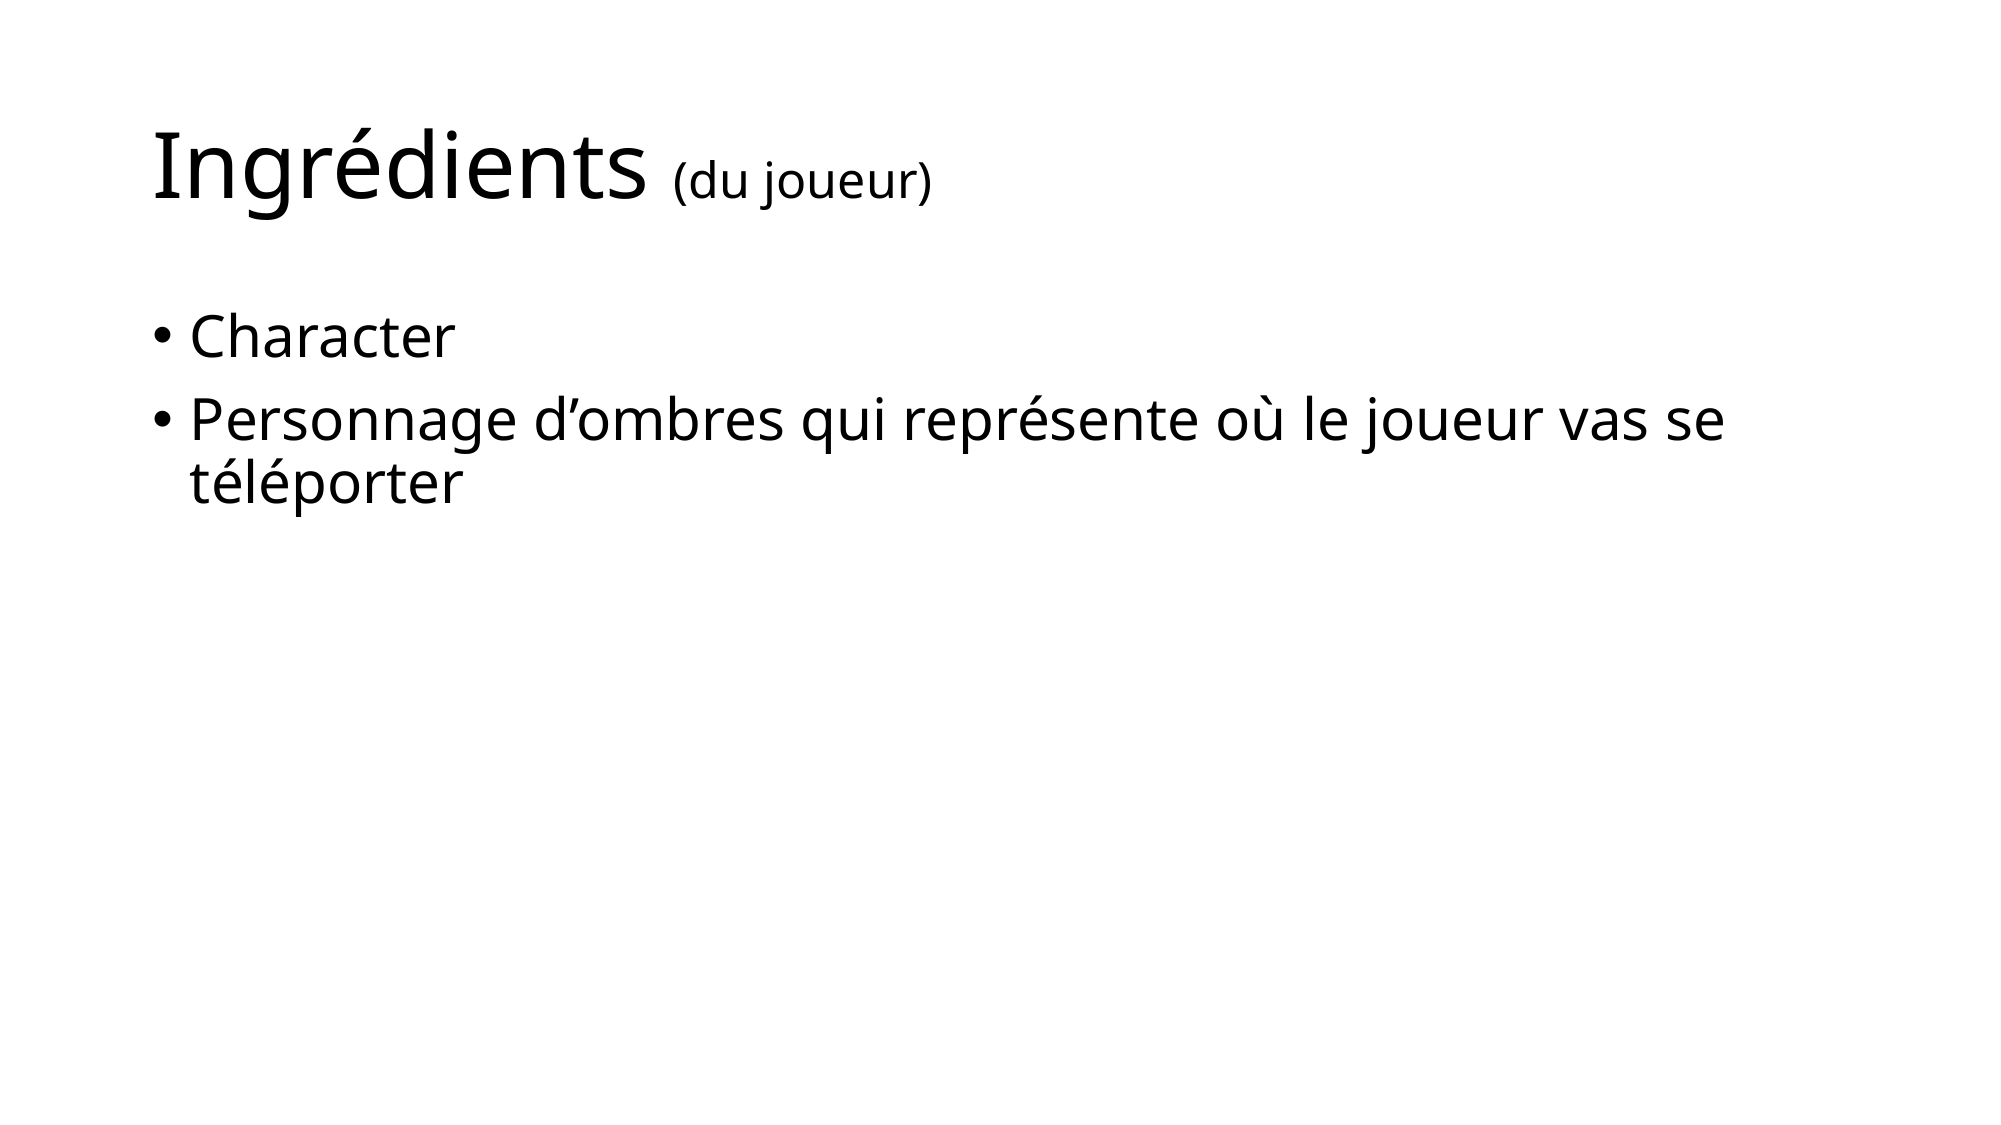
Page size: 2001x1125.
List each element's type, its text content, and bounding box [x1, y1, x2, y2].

list Character Personnage d’ombres qui représente où le joueur vas se téléporter [137, 299, 1863, 1014]
title Ingrédients (du joueur) [137, 59, 1863, 278]
